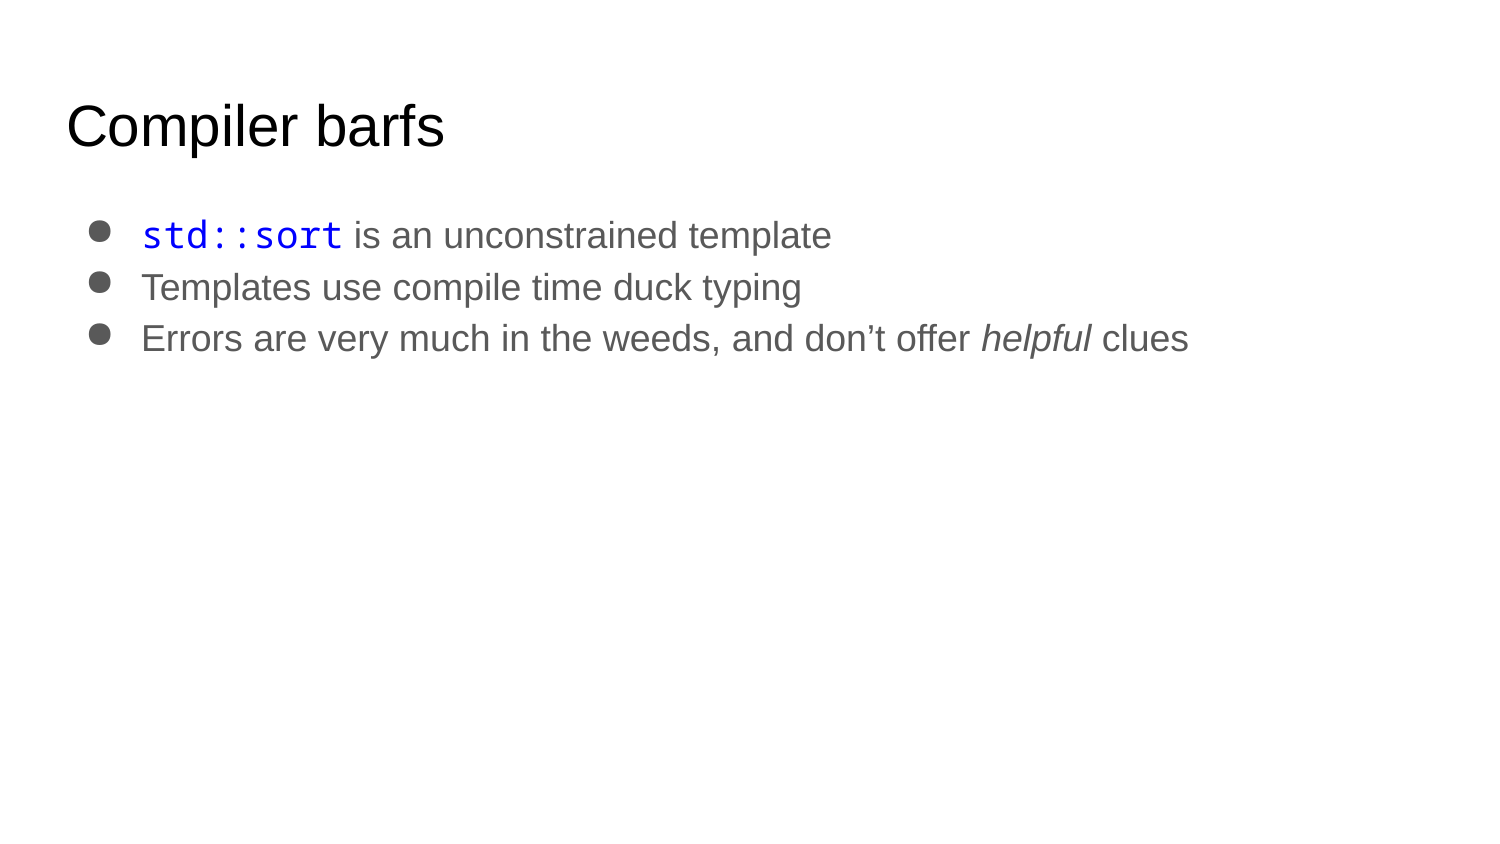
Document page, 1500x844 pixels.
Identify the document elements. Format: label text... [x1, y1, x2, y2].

list std::sort is an unconstrained template Templates use compile time duck typing Errors are very much in the weeds, and don’t offer helpful clues [51, 189, 1449, 750]
title Compiler barfs [51, 72, 1449, 167]
